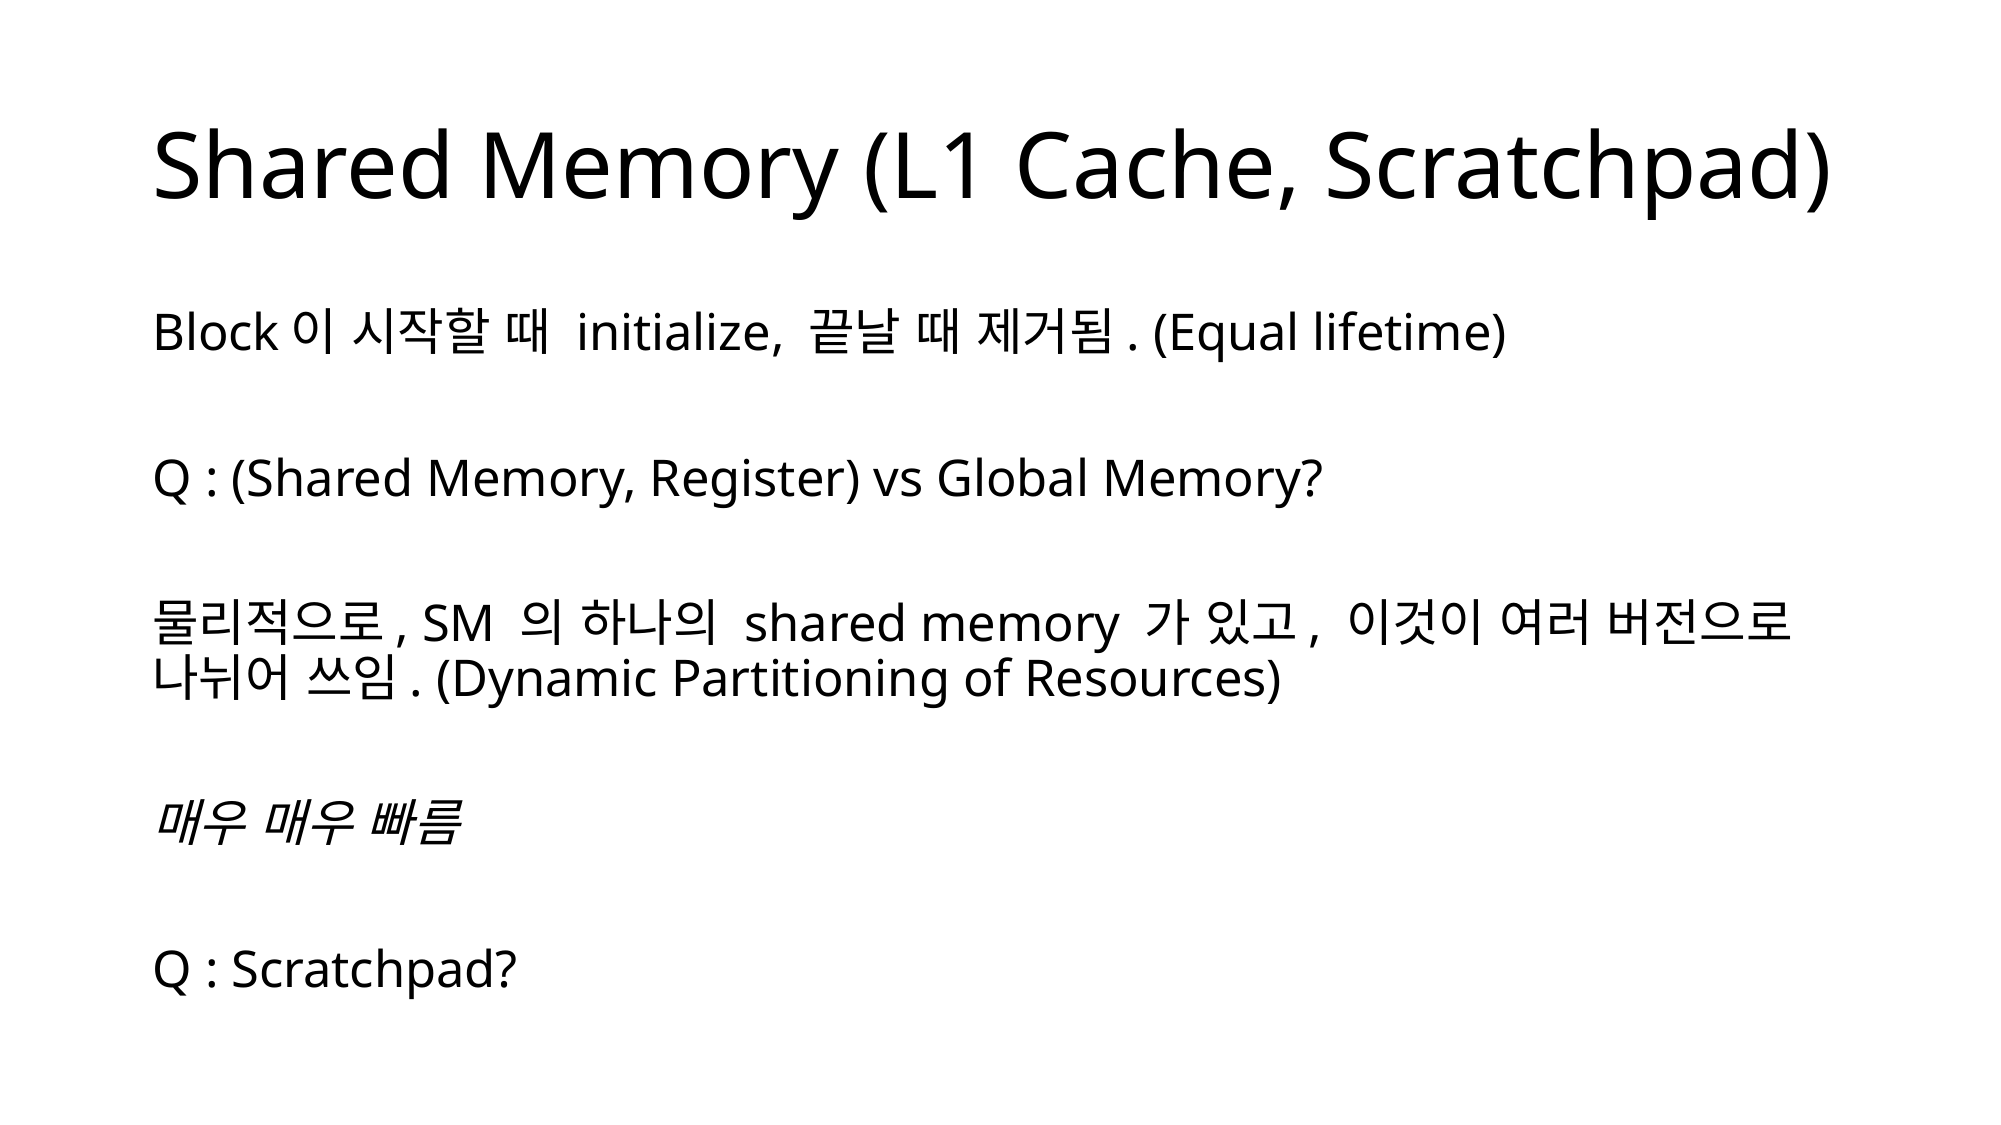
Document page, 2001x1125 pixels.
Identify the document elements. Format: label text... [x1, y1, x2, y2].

list Block이 시작할 때 initialize, 끝날 때 제거됨. (Equal lifetime) Q : (Shared Memory, Register) vs Global Memory? 물리적으로, SM 의 하나의 shared memory 가 있고, 이것이 여러 버전으로 나뉘어 쓰임. (Dynamic Partitioning of Resources) 매우 매우 빠름 Q : Scratchpad? [137, 299, 1863, 1014]
title Shared Memory (L1 Cache, Scratchpad) [137, 59, 1863, 278]
